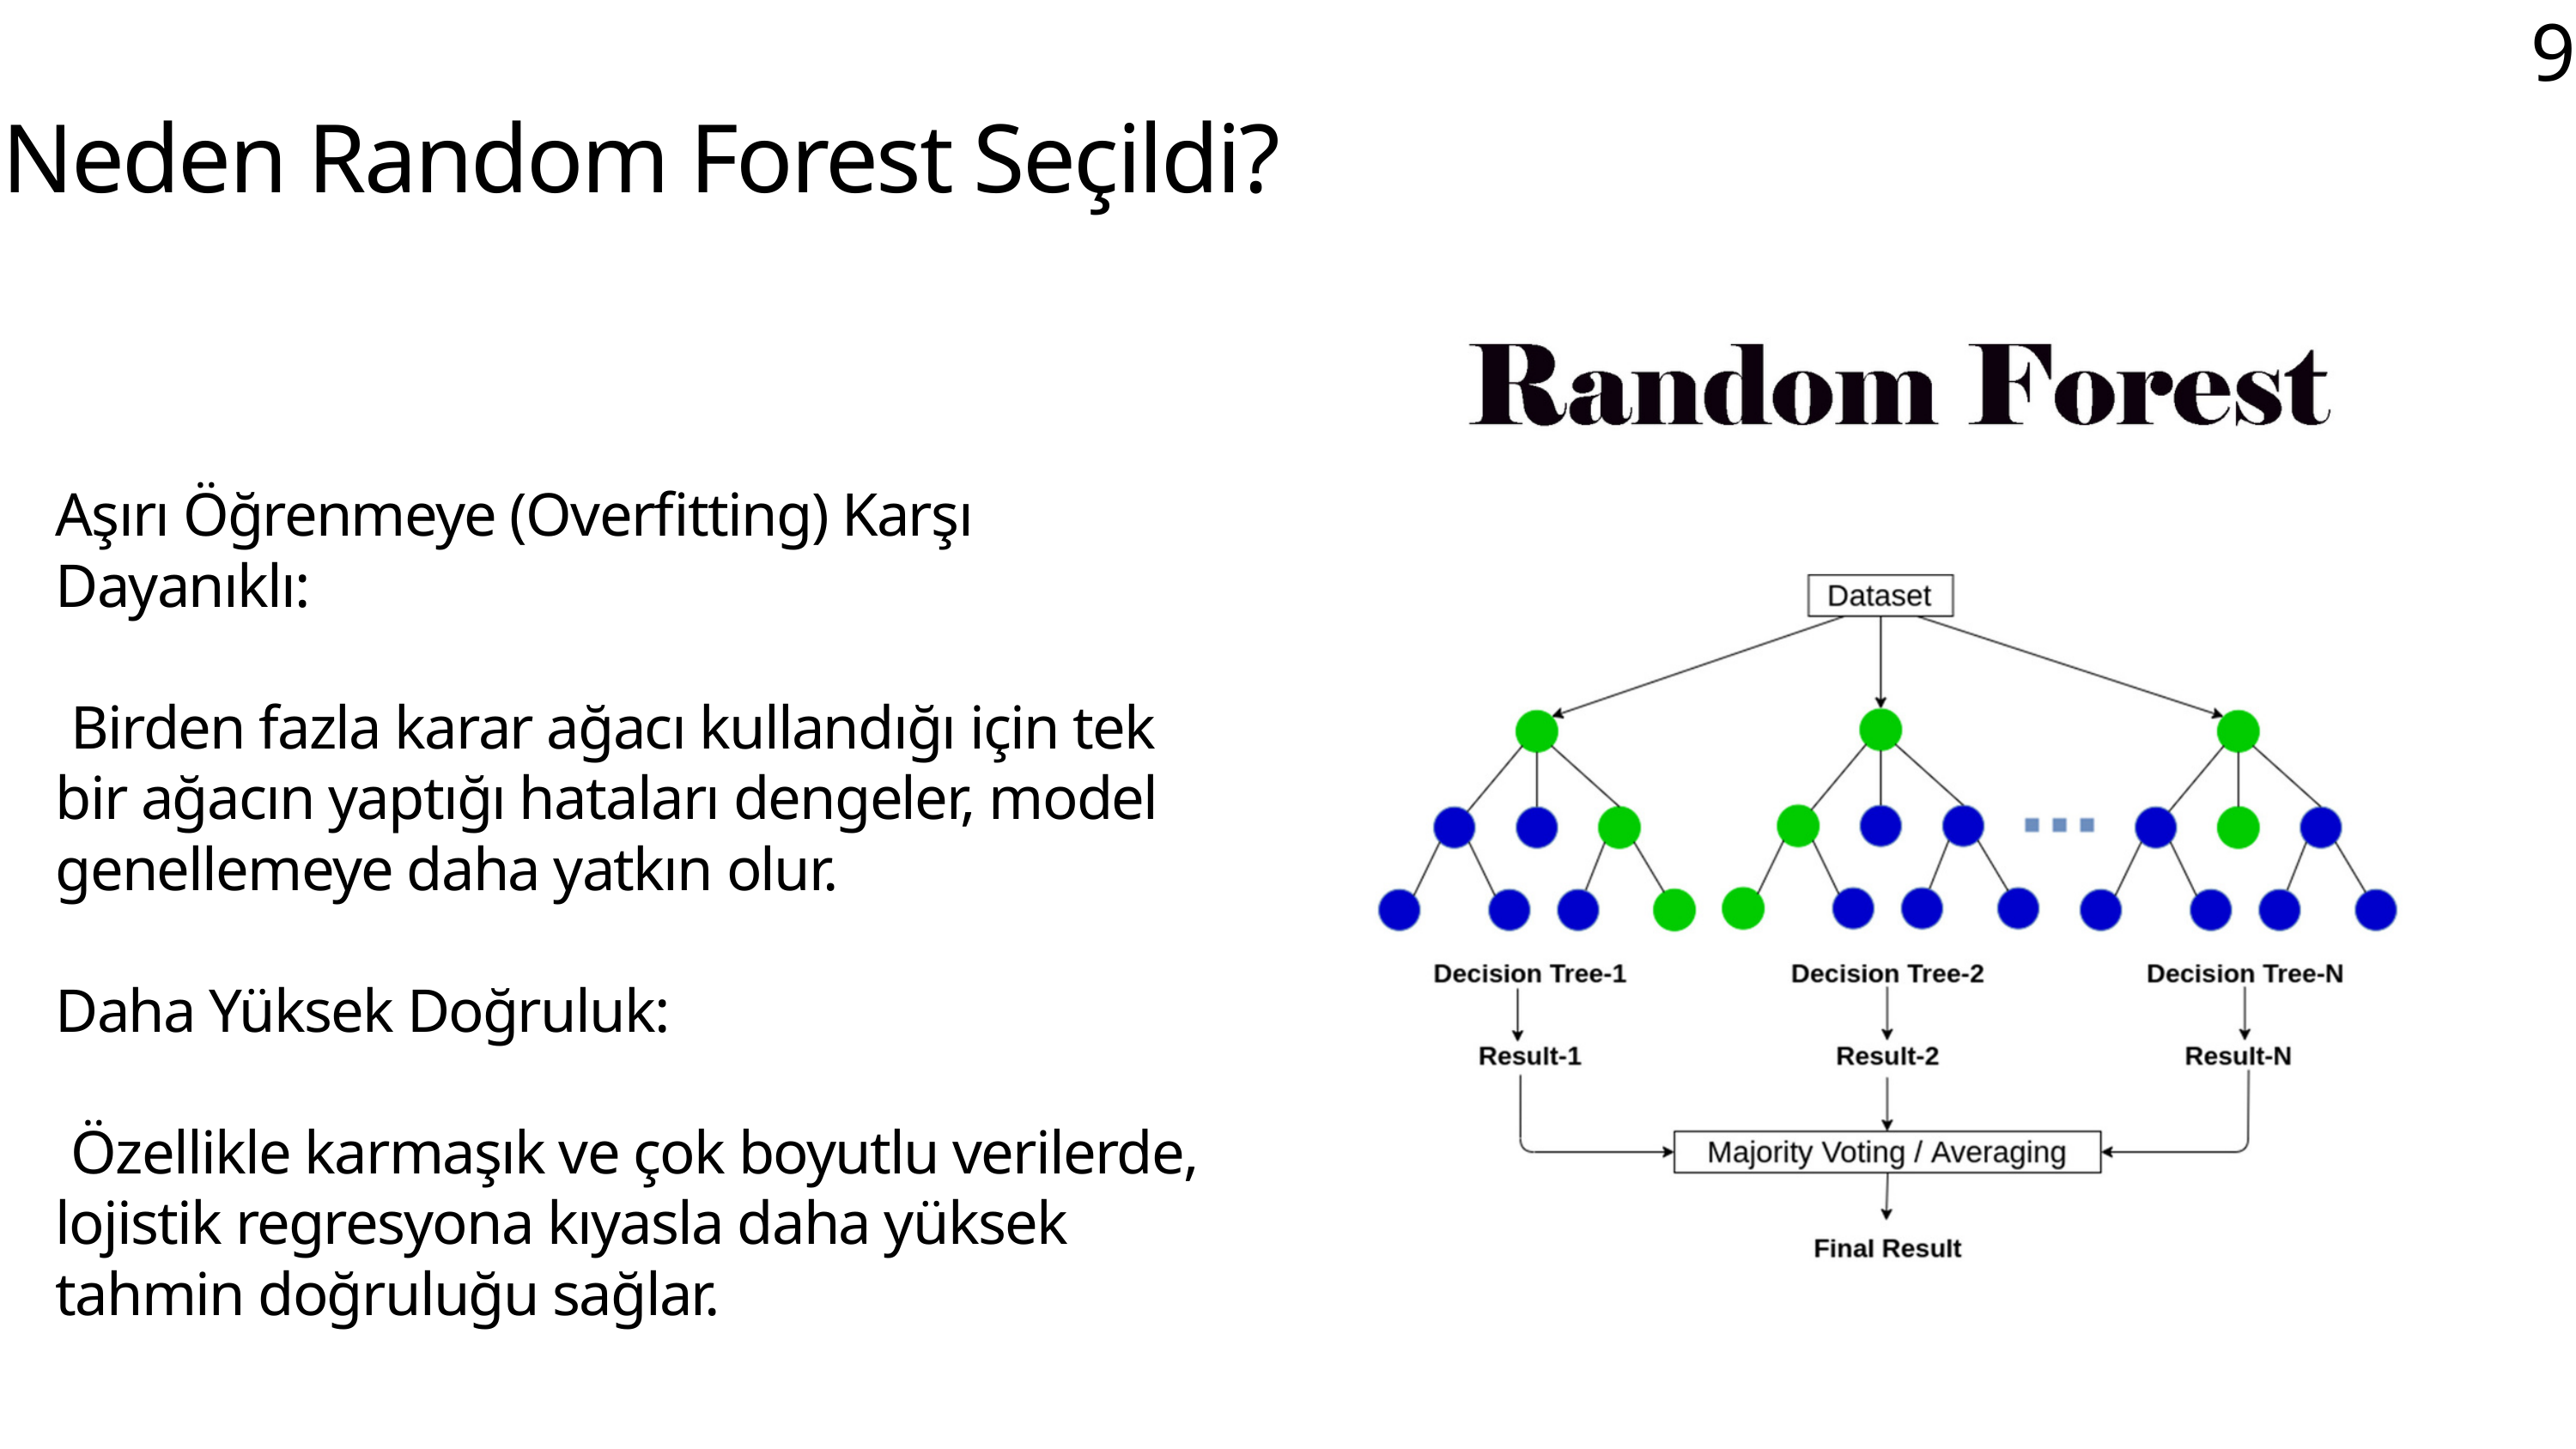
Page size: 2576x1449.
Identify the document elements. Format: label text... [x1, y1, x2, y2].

text_box Neden Random Forest Seçildi? [0, 79, 1283, 344]
text_box 9 [2530, 0, 2572, 97]
text_box Aşırı Öğrenmeye (Overfitting) Karşı Dayanıklı: Birden fazla karar ağacı kullandığı için tek bir ağacın yaptığı hataları dengeler, model genellemeye daha yatkın olur. Daha Yüksek Doğruluk: Özellikle karmaşık ve çok boyutlu verilerde, lojistik regresyona kıyasla daha yüksek tahmin doğruluğu sağlar. [55, 476, 1216, 1398]
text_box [1298, 236, 2477, 1340]
